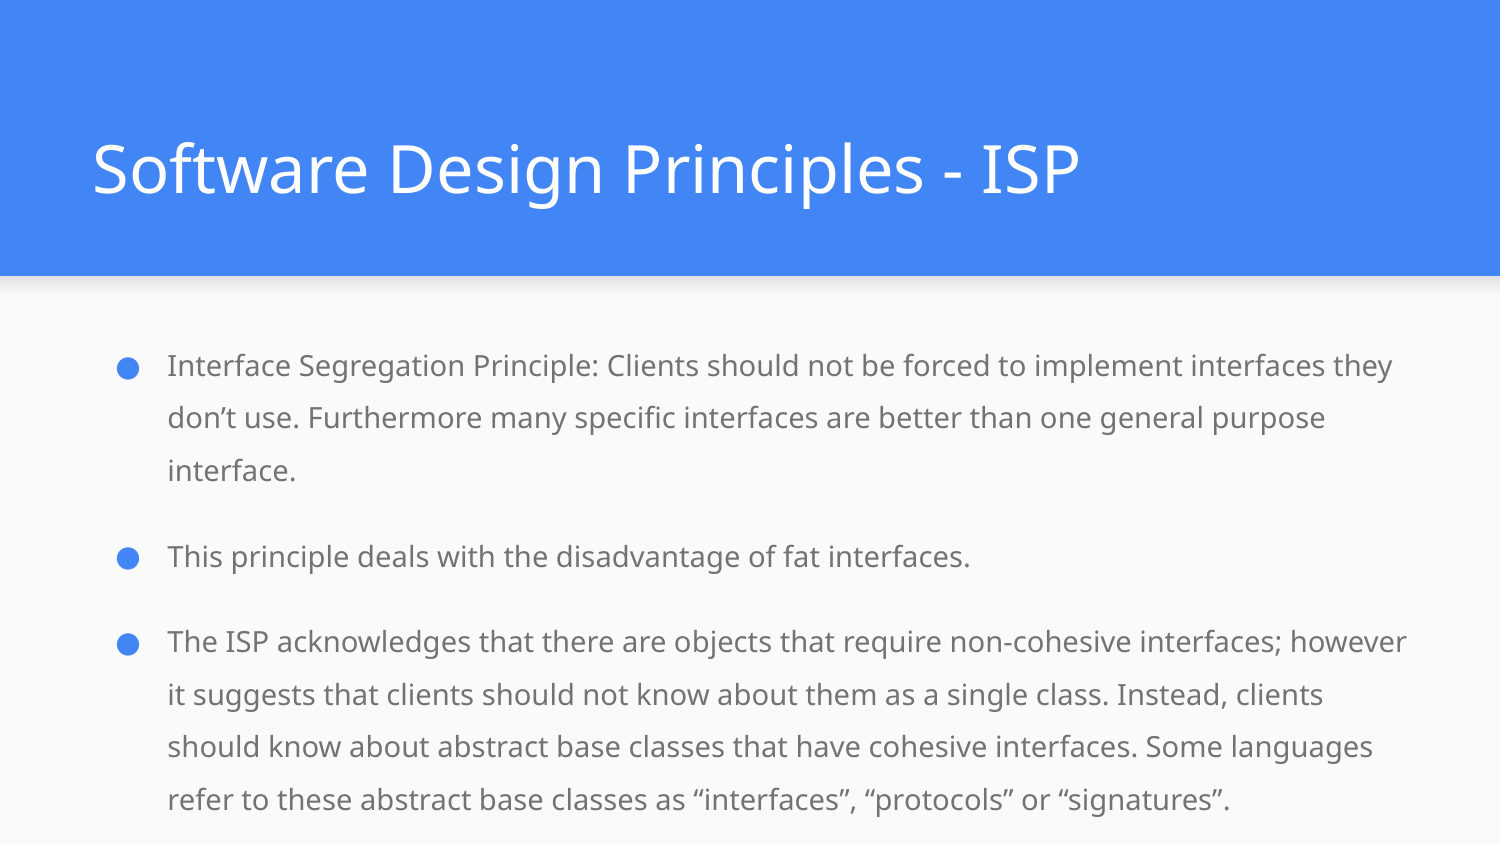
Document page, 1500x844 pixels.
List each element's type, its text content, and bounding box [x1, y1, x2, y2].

title Software Design Principles - ISP [77, 121, 1427, 248]
list Interface Segregation Principle: Clients should not be forced to implement interfaces they don’t use. Furthermore many specific interfaces are better than one general purpose interface. This principle deals with the disadvantage of fat interfaces. The ISP acknowledges that there are objects that require non-cohesive interfaces; however it suggests that clients should not know about them as a single class. Instead, clients should know about abstract base classes that have cohesive interfaces. Some languages refer to these abstract base classes as “interfaces”, “protocols” or “signatures”. [77, 314, 1427, 760]
